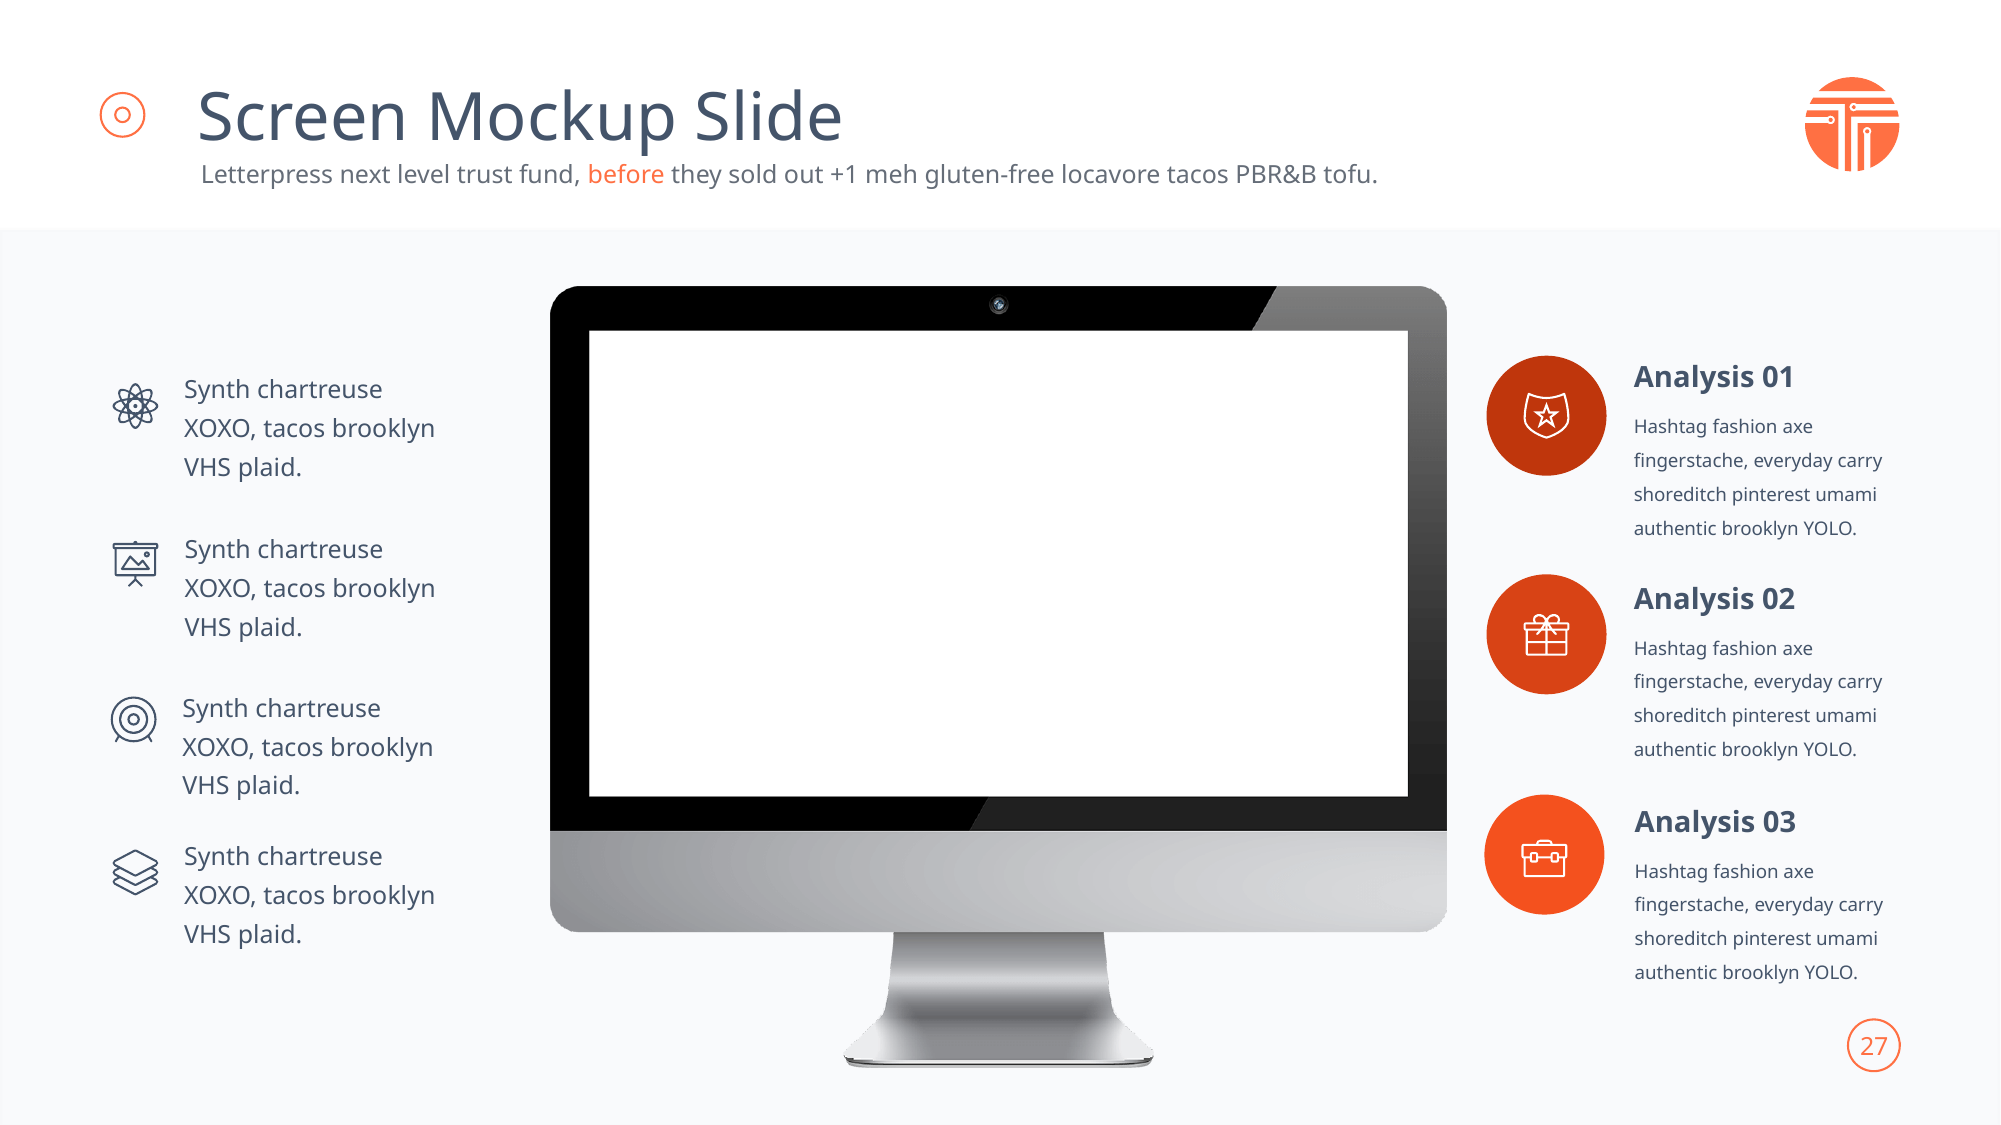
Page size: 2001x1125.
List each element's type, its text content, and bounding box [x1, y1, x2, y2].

list Screen Mockup Slide [182, 74, 1694, 155]
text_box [1484, 794, 2000, 979]
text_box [1486, 355, 2000, 534]
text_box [110, 675, 472, 770]
list Letterpress next level trust fund, before they sold out +1 meh gluten-free locavore tacos PBR&B tofu. [185, 154, 1694, 199]
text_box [1486, 574, 2000, 756]
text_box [112, 824, 474, 919]
picture [550, 286, 1447, 1068]
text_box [112, 516, 462, 611]
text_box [112, 357, 474, 452]
